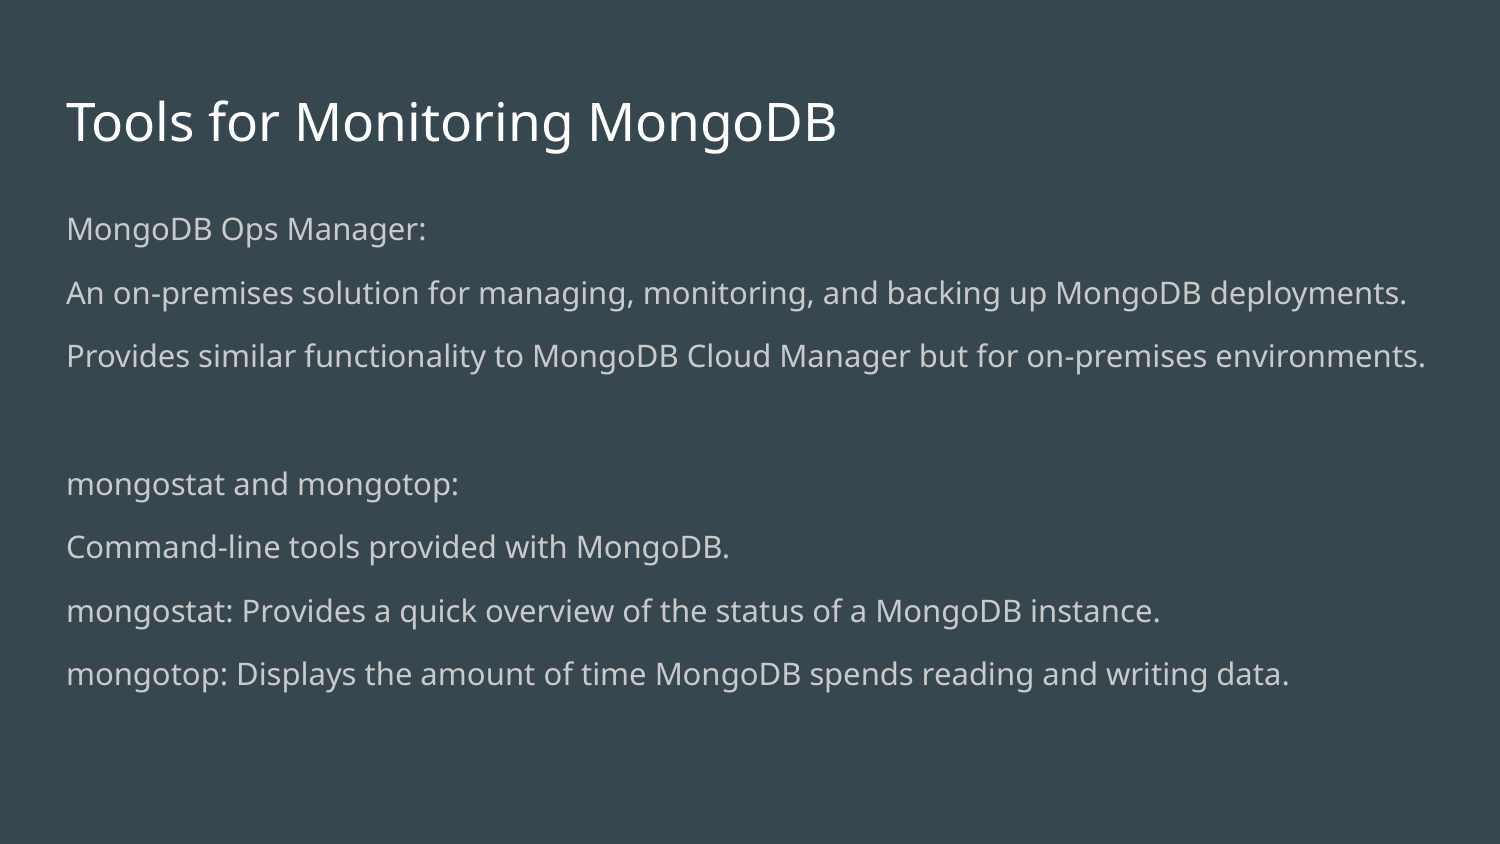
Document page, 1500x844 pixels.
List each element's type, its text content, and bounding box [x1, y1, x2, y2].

list MongoDB Ops Manager: An on-premises solution for managing, monitoring, and backing up MongoDB deployments. Provides similar functionality to MongoDB Cloud Manager but for on-premises environments. mongostat and mongotop: Command-line tools provided with MongoDB. mongostat: Provides a quick overview of the status of a MongoDB instance. mongotop: Displays the amount of time MongoDB spends reading and writing data. [51, 189, 1449, 750]
title Tools for Monitoring MongoDB [51, 72, 1449, 167]
